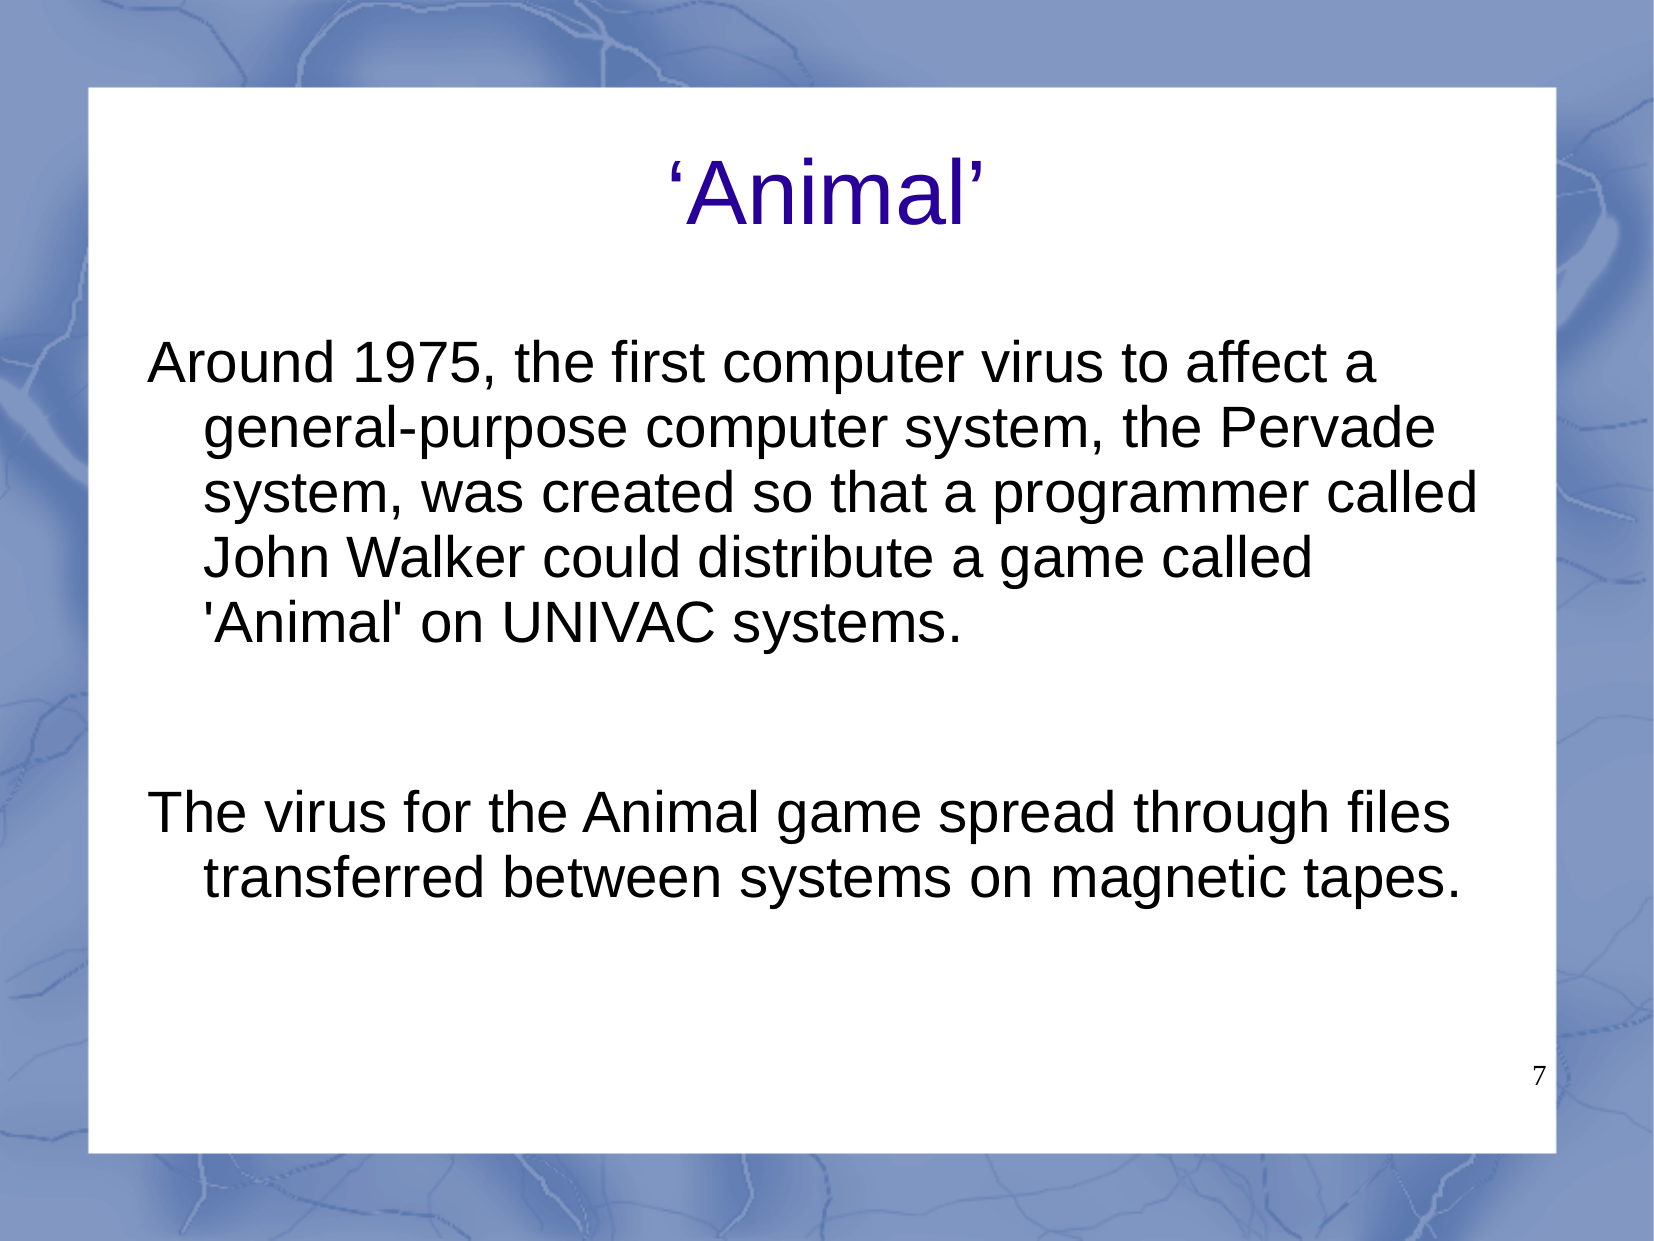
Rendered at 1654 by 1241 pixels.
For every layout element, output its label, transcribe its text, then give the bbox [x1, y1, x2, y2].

picture [0, 0, 1654, 1241]
slide_number 7 [1161, 1058, 1548, 1145]
title ‘Animal’ [118, 90, 1536, 298]
list Around 1975, the first computer virus to affect a general-purpose computer system, the Pervade system, was created so that a programmer called John Walker could distribute a game called 'Animal' on UNIVAC systems. The virus for the Animal game spread through files transferred between systems on magnetic tapes. [147, 325, 1506, 1022]
